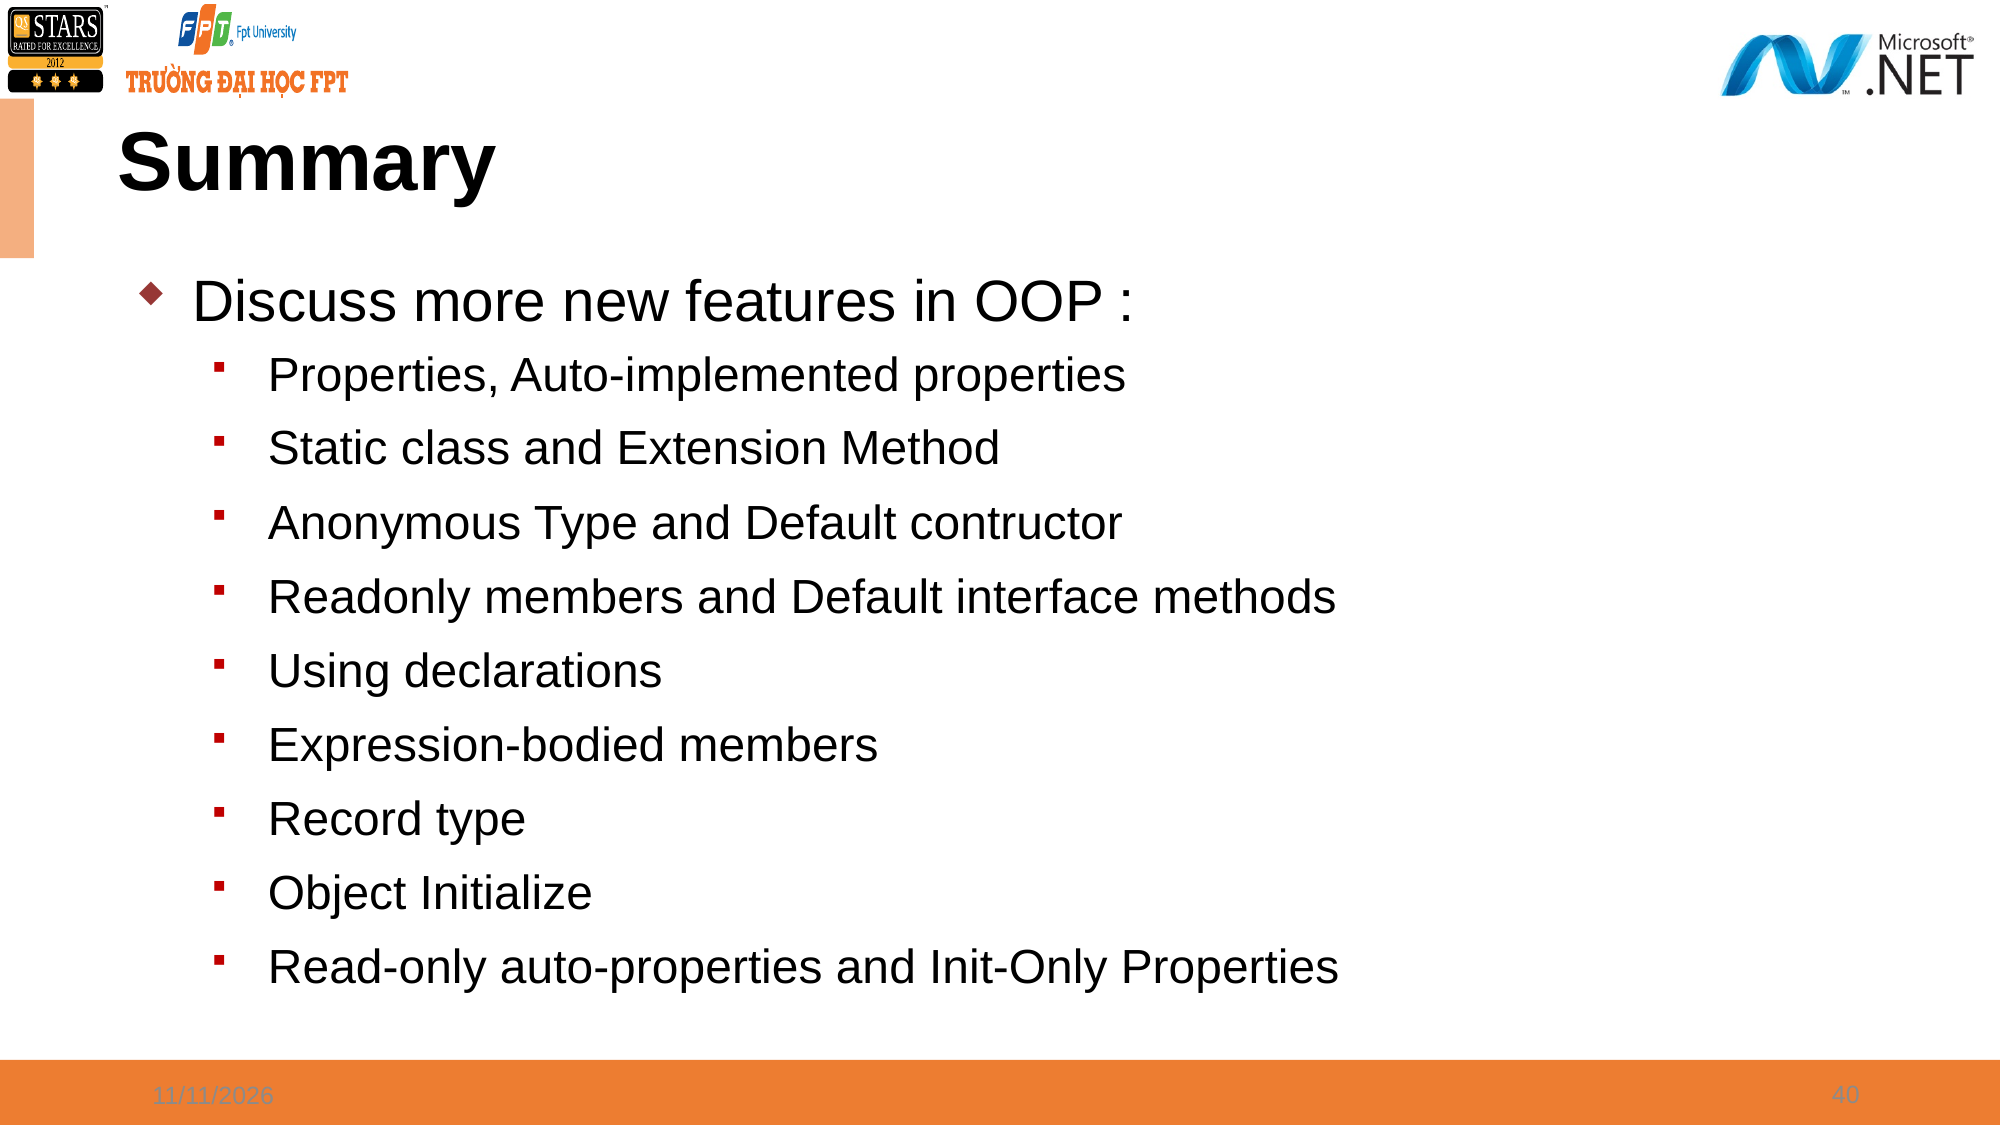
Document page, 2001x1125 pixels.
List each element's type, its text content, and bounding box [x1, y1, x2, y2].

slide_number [137, 1064, 588, 1124]
slide_number 40 [1424, 1063, 1875, 1123]
title Summary [102, 114, 1828, 213]
picture [1685, 0, 2001, 129]
list Discuss more new features in OOP : Properties, Auto-implemented properties Static class and Extension Method Anonymous Type and Default contructor Readonly members and Default interface methods Using declarations Expression-bodied members Record type Object Initialize Read-only auto-properties and Init-Only Properties [121, 255, 1942, 1045]
